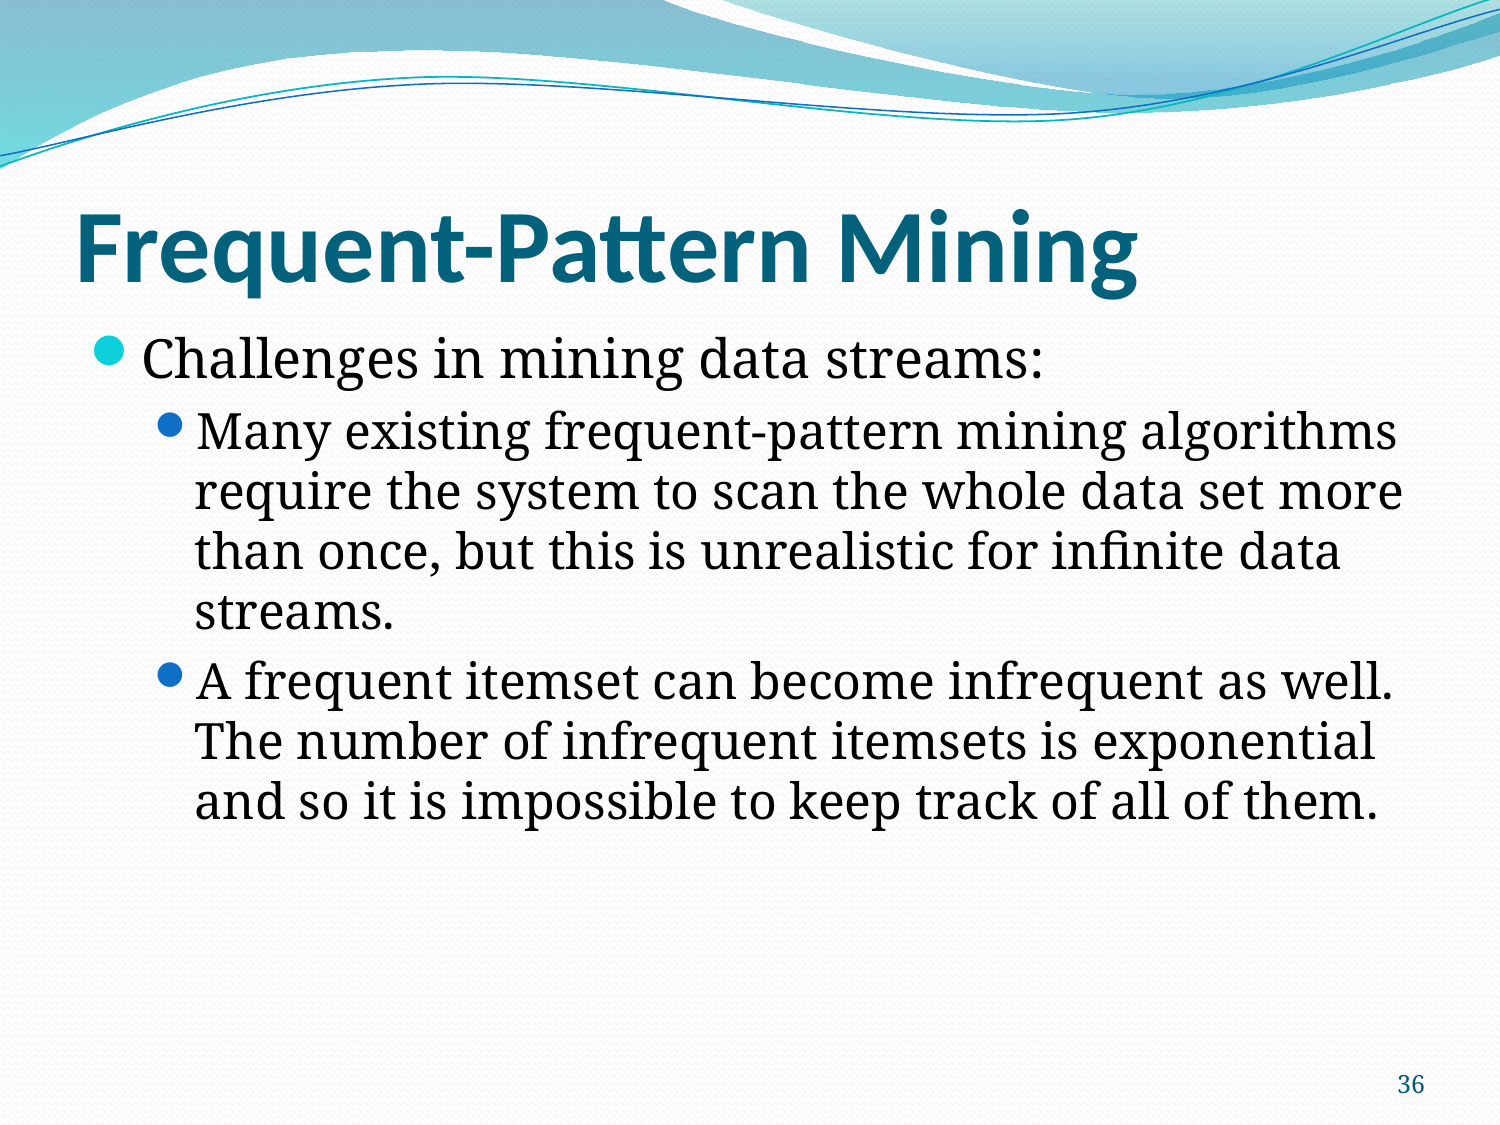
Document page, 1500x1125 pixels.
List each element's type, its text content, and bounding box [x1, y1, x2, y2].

list Challenges in mining data streams: Many existing frequent-pattern mining algorithms require the system to scan the whole data set more than once, but this is unrealistic for infinite data streams. A frequent itemset can become infrequent as well. The number of infrequent itemsets is exponential and so it is impossible to keep track of all of them. [75, 317, 1425, 1038]
title Frequent-Pattern Mining [75, 115, 1425, 303]
slide_number 36 [1299, 1042, 1425, 1103]
